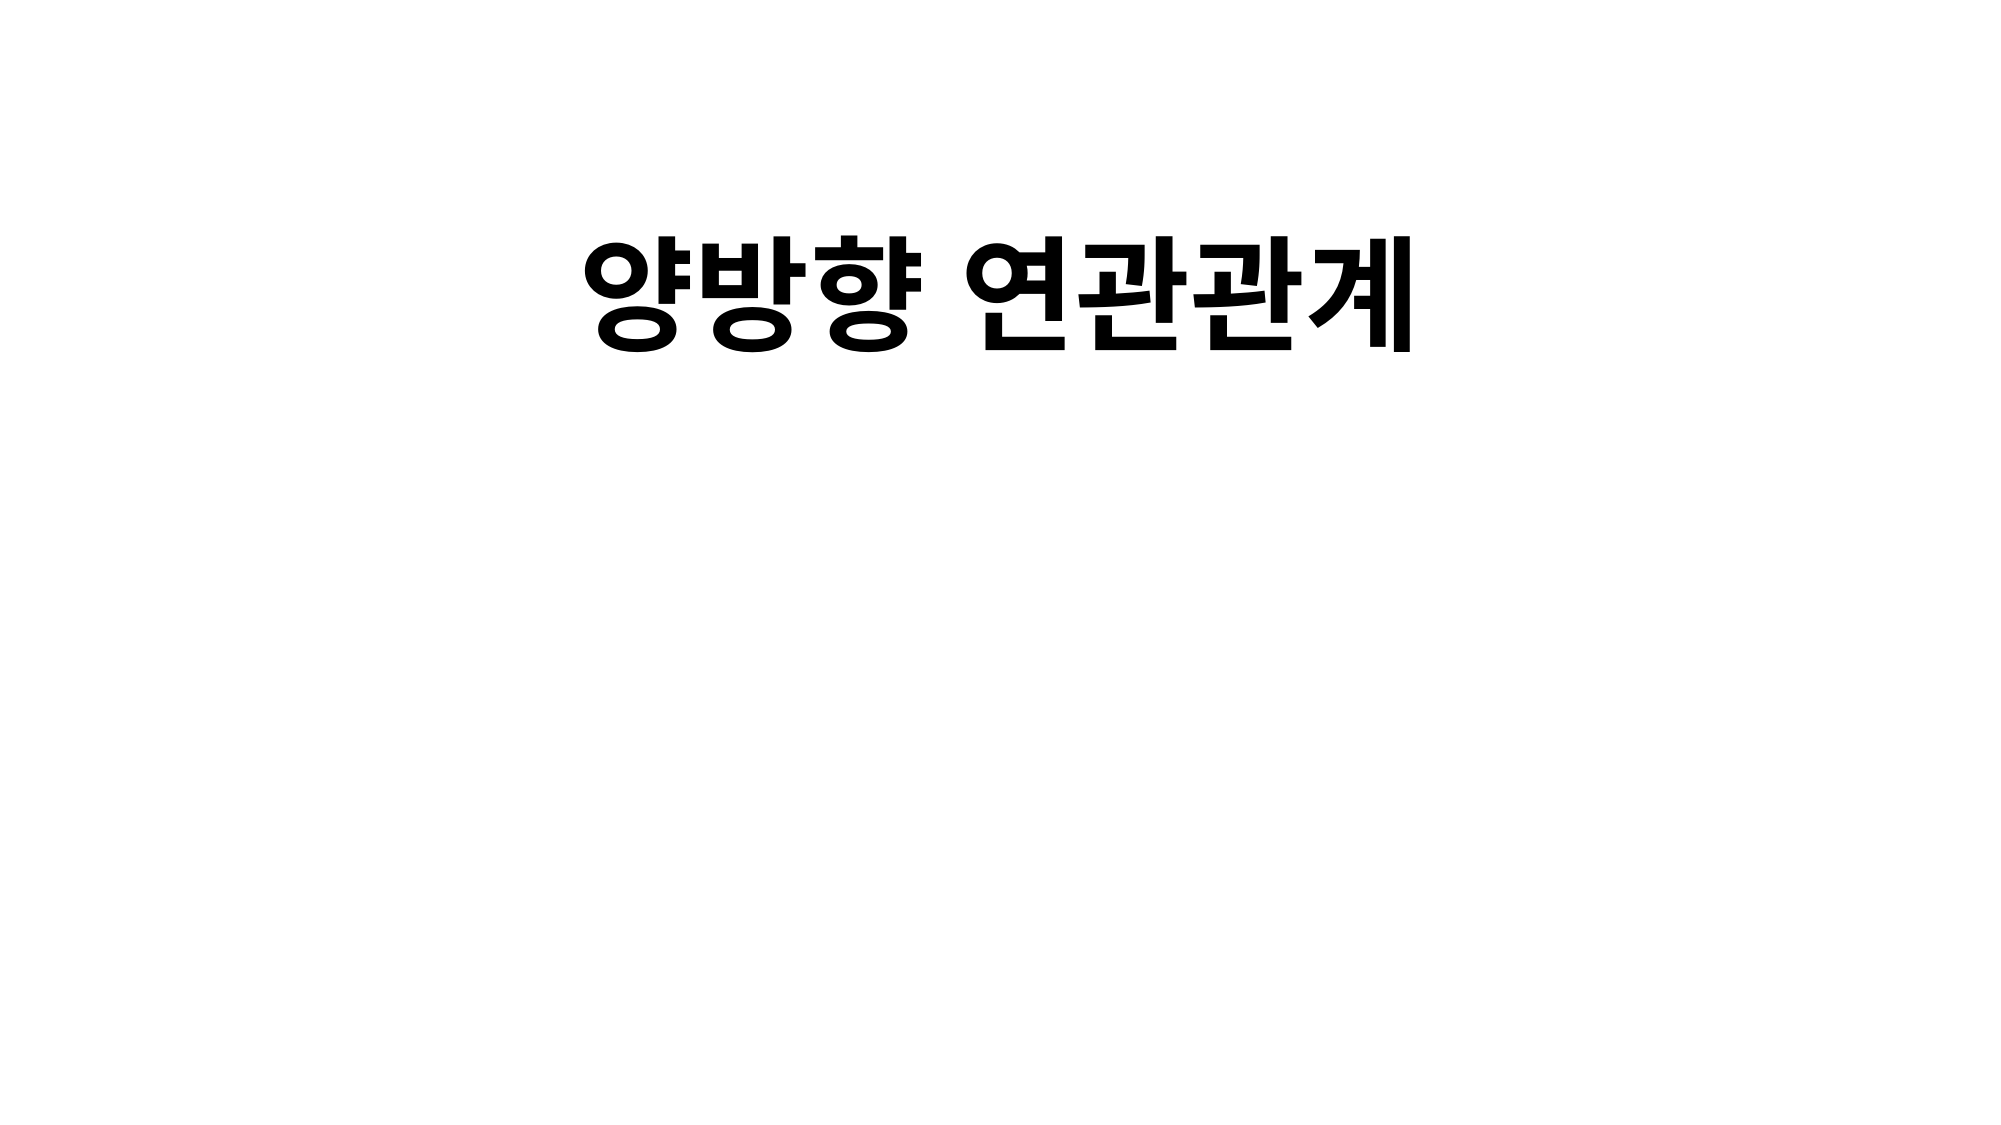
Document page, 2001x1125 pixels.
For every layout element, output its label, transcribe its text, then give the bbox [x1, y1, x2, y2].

title 양방향 연관관계 [249, 184, 1750, 377]
